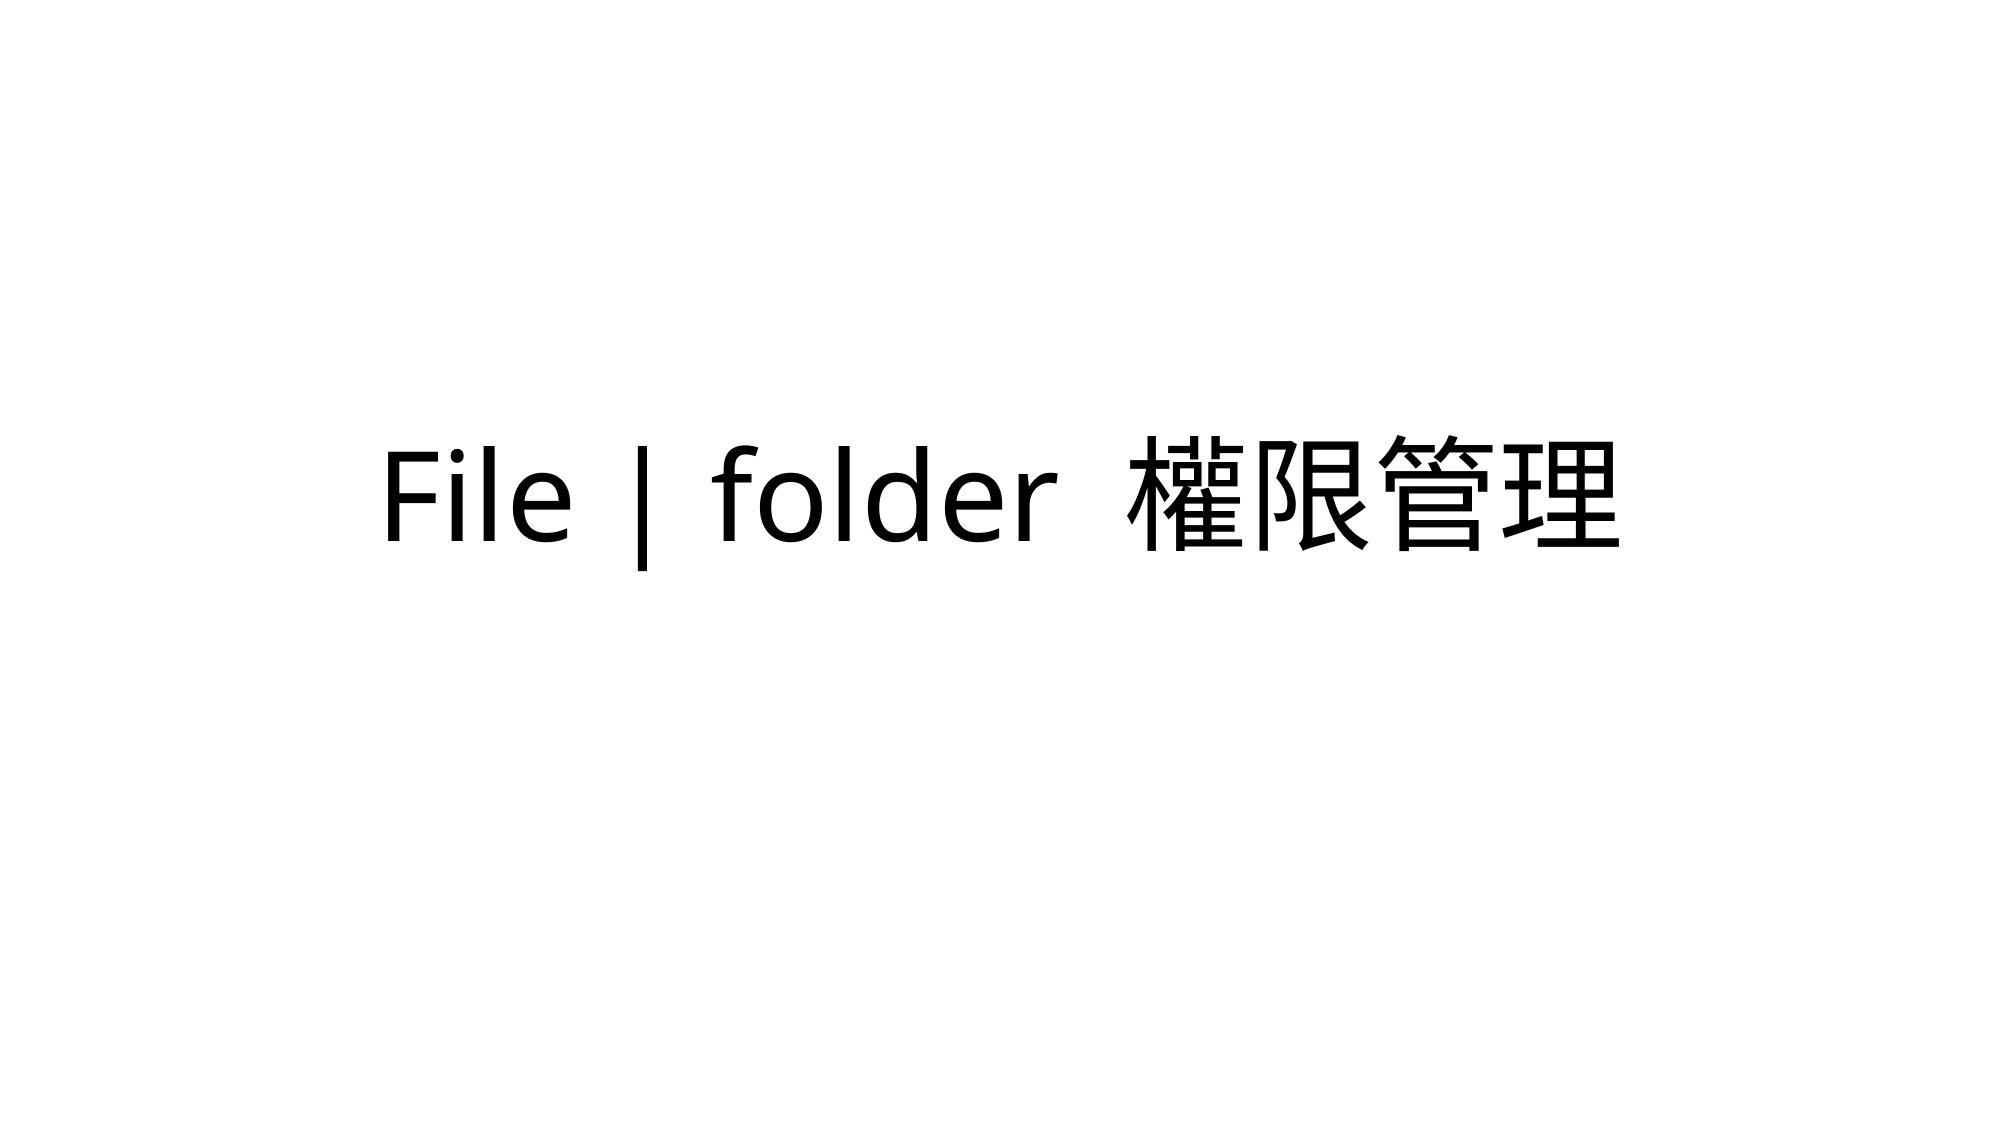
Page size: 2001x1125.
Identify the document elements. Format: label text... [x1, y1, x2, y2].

title File | folder 權限管理 [249, 184, 1750, 576]
